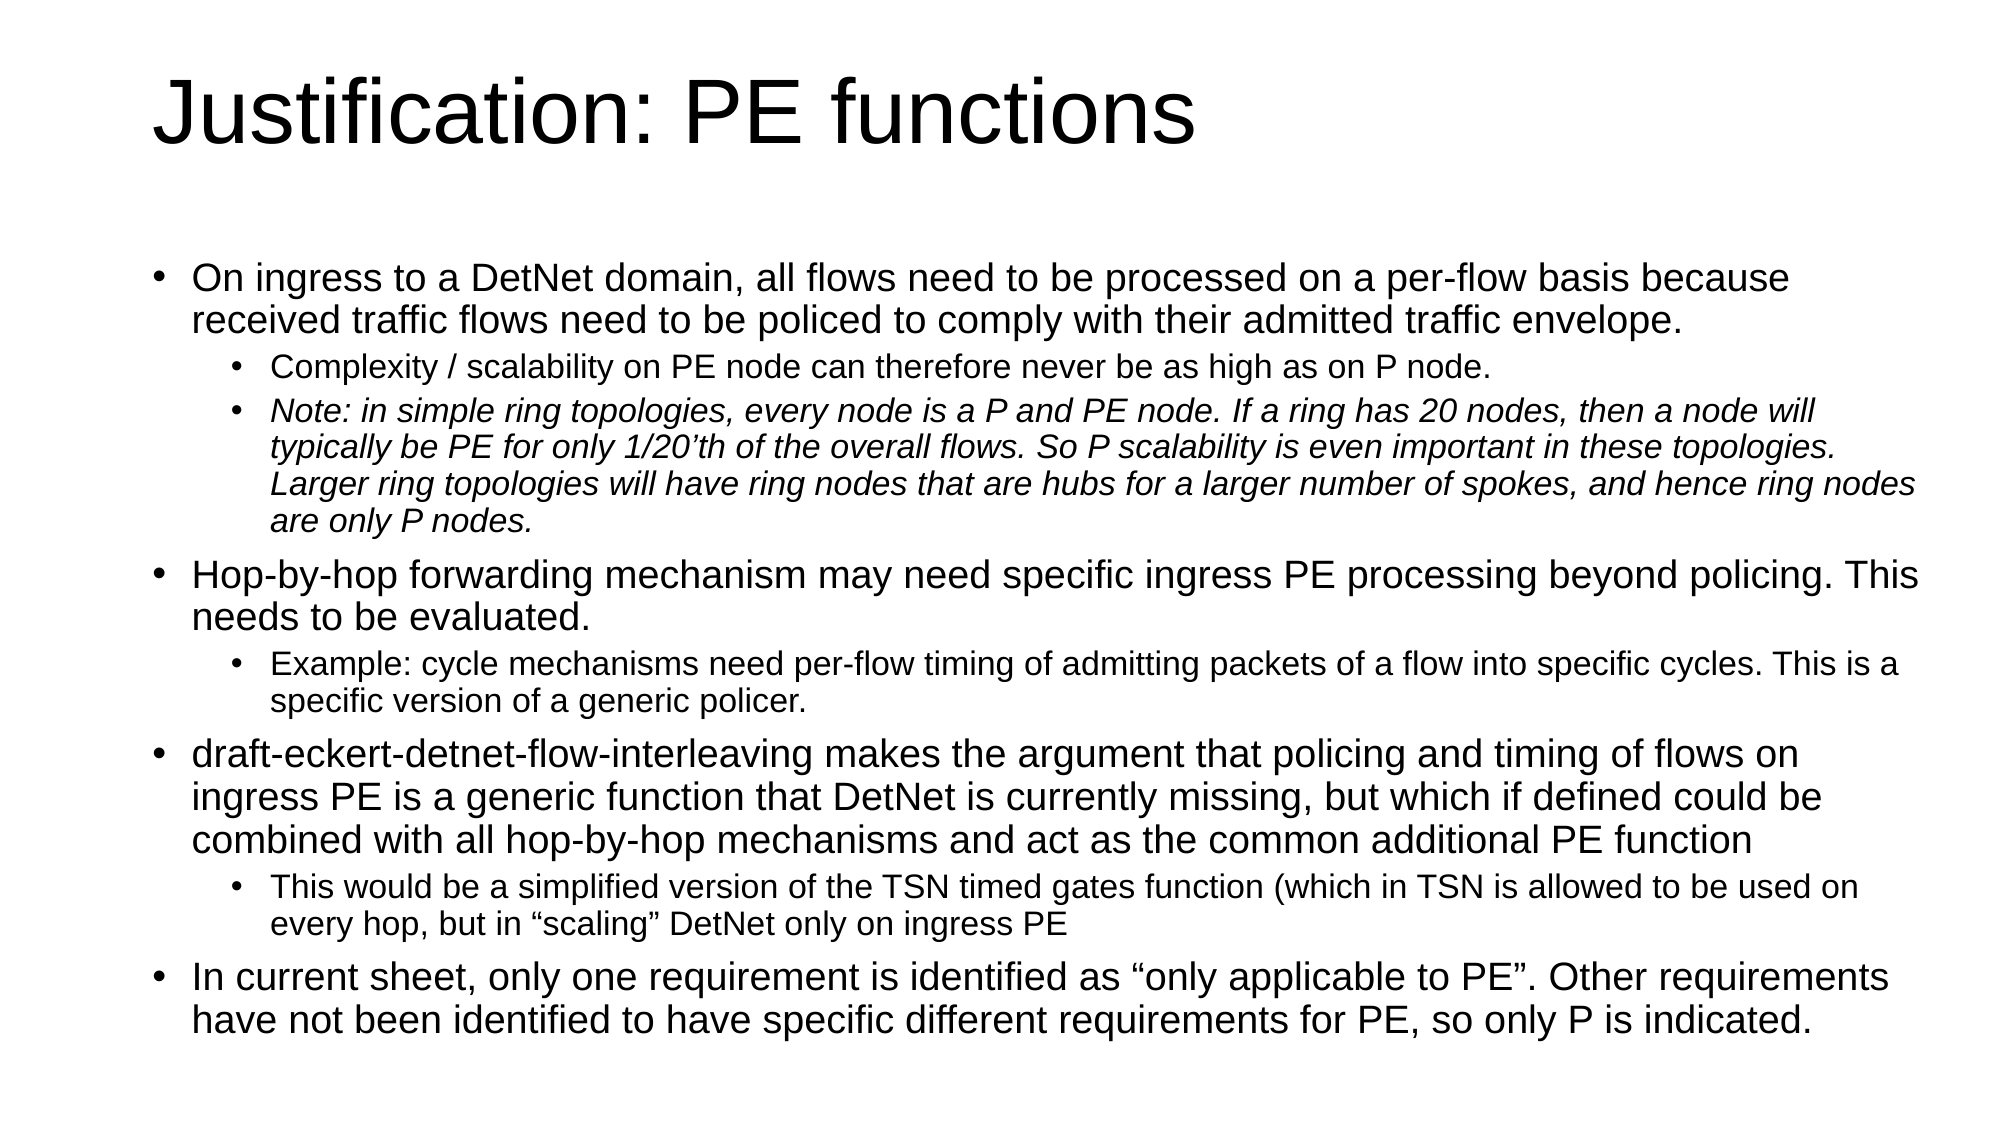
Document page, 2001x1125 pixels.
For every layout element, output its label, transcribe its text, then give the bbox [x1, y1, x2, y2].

title Justification: PE functions [137, 32, 1863, 196]
list On ingress to a DetNet domain, all flows need to be processed on a per-flow basis because received traffic flows need to be policed to comply with their admitted traffic envelope. Complexity / scalability on PE node can therefore never be as high as on P node. Note: in simple ring topologies, every node is a P and PE node. If a ring has 20 nodes, then a node will typically be PE for only 1/20’th of the overall flows. So P scalability is even important in these topologies. Larger ring topologies will have ring nodes that are hubs for a larger number of spokes, and hence ring nodes are only P nodes. Hop-by-hop forwarding mechanism may need specific ingress PE processing beyond policing. This needs to be evaluated. Example: cycle mechanisms need per-flow timing of admitting packets of a flow into specific cycles. This is a specific version of a generic policer. draft-eckert-detnet-flow-interleaving makes the argument that policing and timing of flows on ingress PE is a generic function that DetNet is currently missing, but which if defined could be combined with all hop-by-hop mechanisms and act as the common additional PE function This would be a simplified version of the TSN timed gates function (which in TSN is allowed to be used on every hop, but in “scaling” DetNet only on ingress PE In current sheet, only one requirement is identified as “only applicable to PE”. Other requirements have not been identified to have specific different requirements for PE, so only P is indicated. [137, 249, 1940, 1087]
